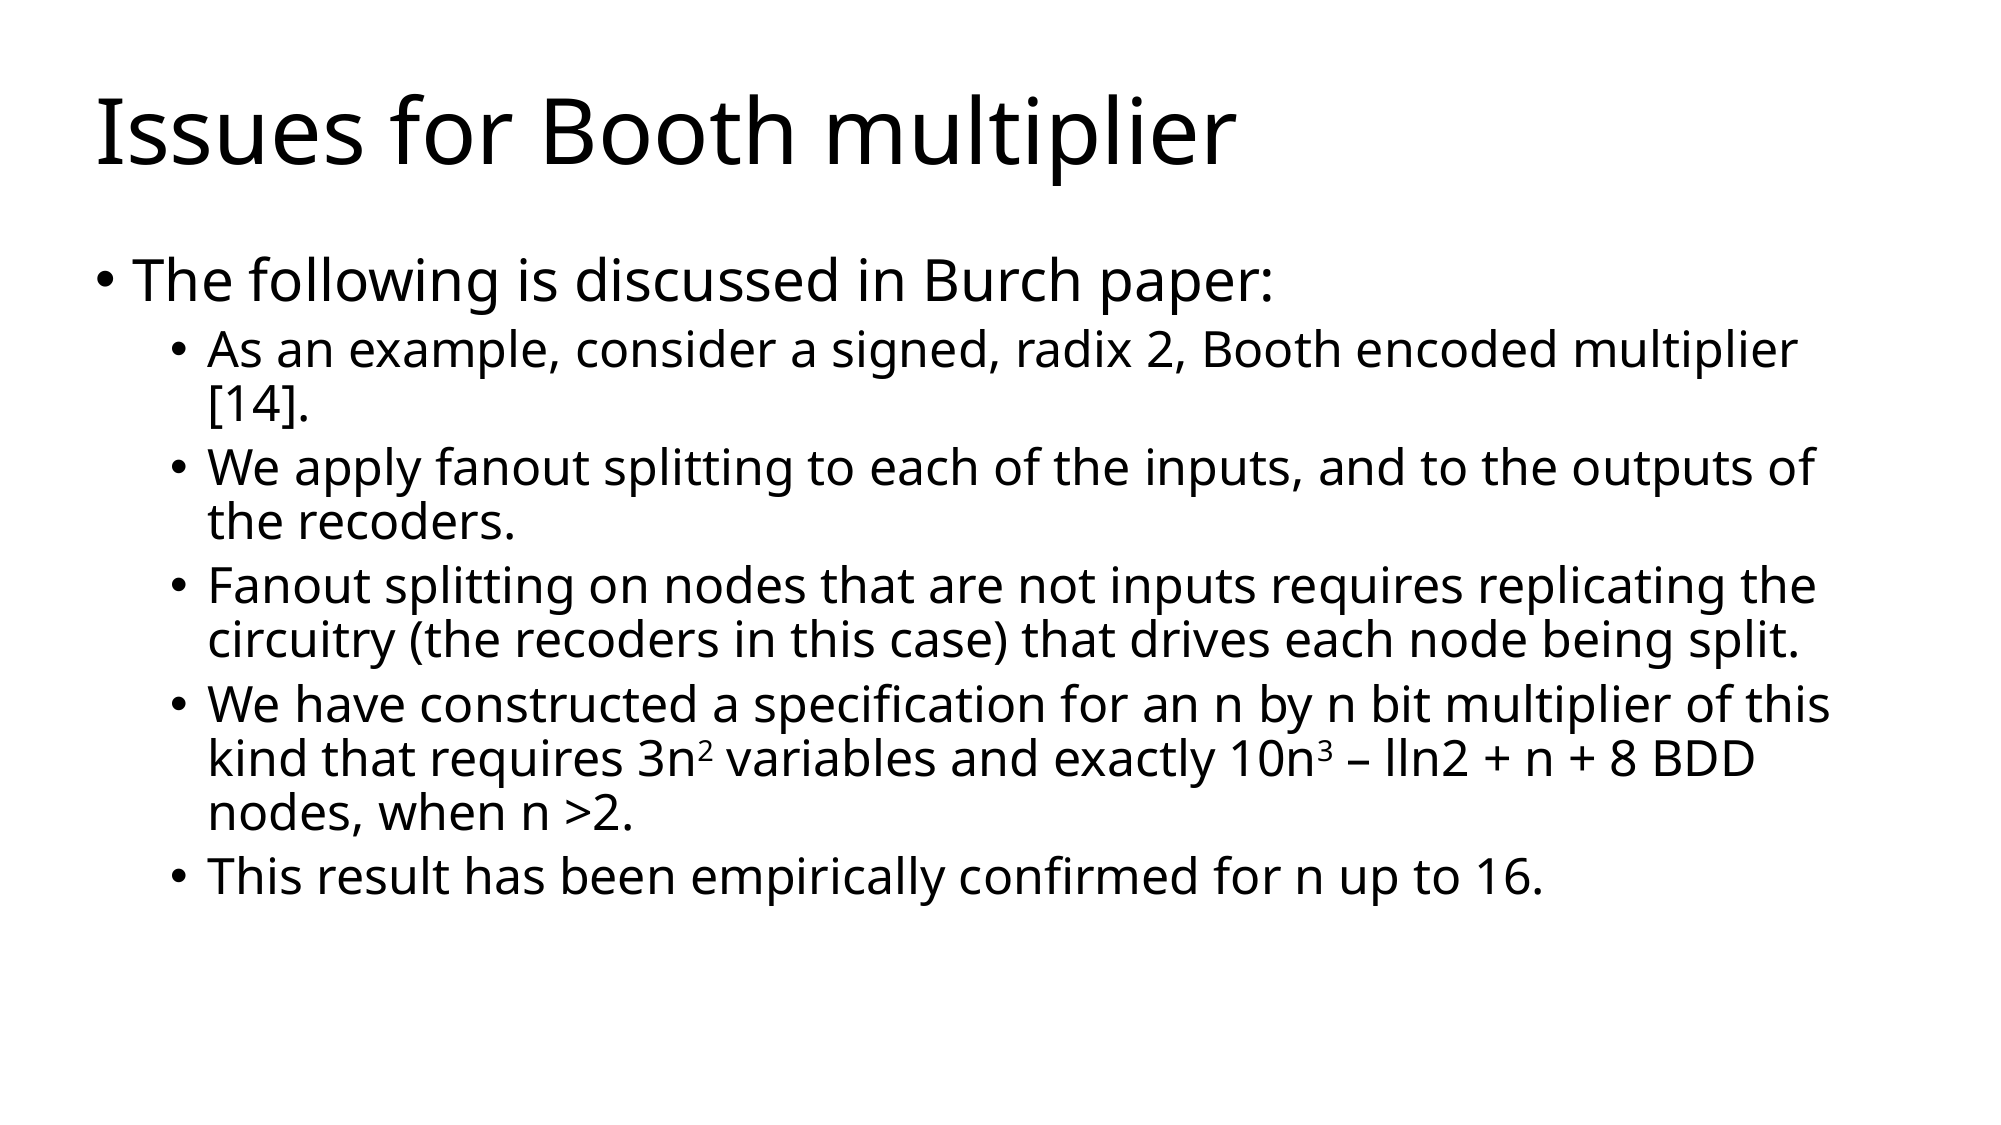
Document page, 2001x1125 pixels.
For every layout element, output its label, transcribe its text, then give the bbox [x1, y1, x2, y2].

list The following is discussed in Burch paper: As an example, consider a signed, radix 2, Booth encoded multiplier [14]. We apply fanout splitting to each of the inputs, and to the outputs of the recoders. Fanout splitting on nodes that are not inputs requires replicating the circuitry (the recoders in this case) that drives each node being split. We have constructed a specification for an n by n bit multiplier of this kind that requires 3n2 variables and exactly 10n3 – lln2 + n + 8 BDD nodes, when n >2. This result has been empirically confirmed for n up to 16. [80, 243, 1920, 1059]
title Issues for Booth multiplier [80, 25, 1805, 243]
